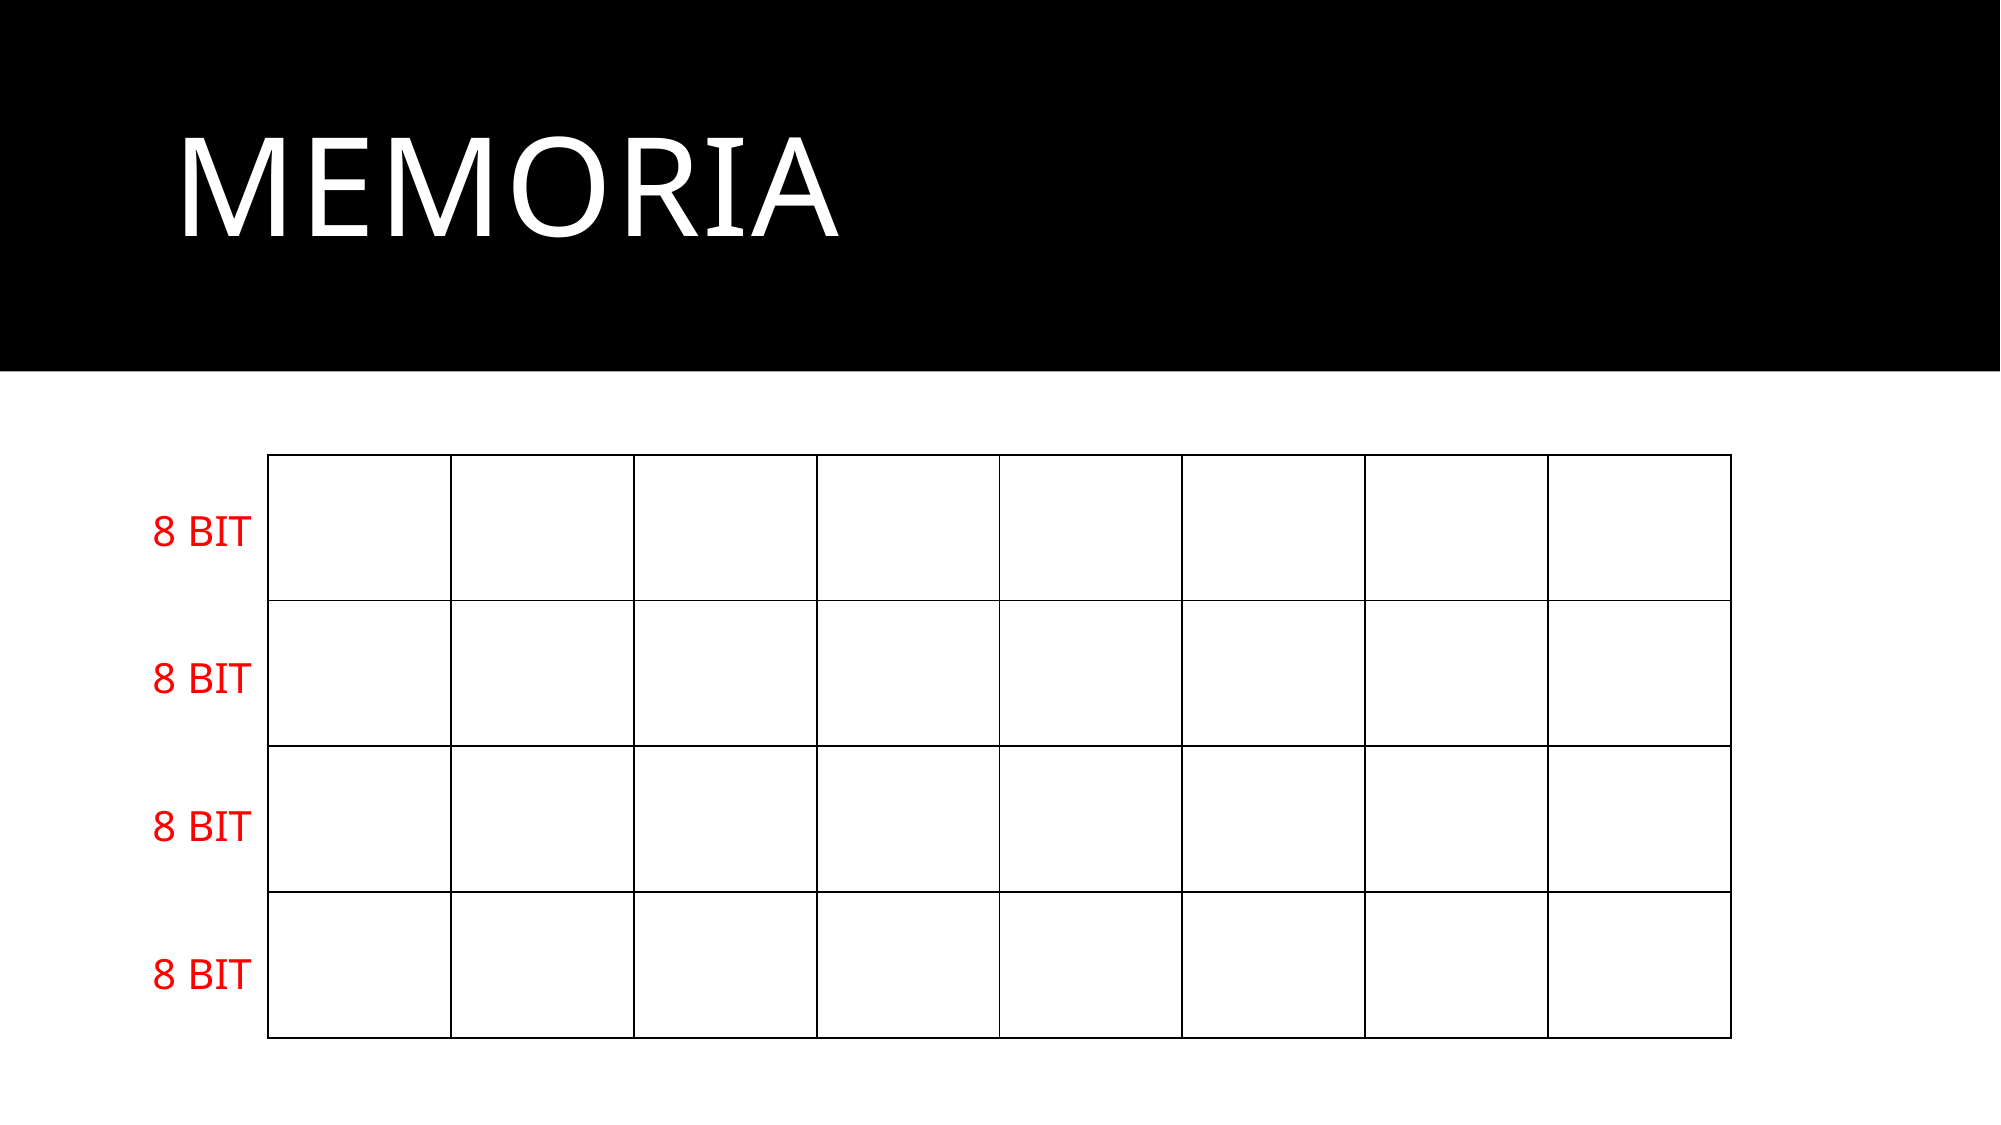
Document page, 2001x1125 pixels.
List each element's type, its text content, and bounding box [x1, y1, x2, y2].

table_cell [1183, 747, 1364, 891]
table_cell [269, 747, 450, 891]
table_cell [1183, 893, 1364, 1037]
table_cell [452, 893, 633, 1037]
table_header [1549, 456, 1730, 600]
table_cell [1549, 893, 1730, 1037]
table_cell [1549, 601, 1730, 745]
table_header [635, 456, 816, 600]
table_cell [635, 893, 816, 1037]
table_header [1000, 456, 1181, 600]
table_cell [818, 893, 999, 1037]
title MEMORIA [157, 52, 1842, 332]
table_cell [1000, 747, 1181, 891]
table_header [1183, 456, 1364, 600]
text_box 8 BIT [137, 496, 267, 562]
table_cell [635, 747, 816, 891]
table_cell [818, 747, 999, 891]
table_header [818, 456, 999, 600]
table_cell [1366, 893, 1547, 1037]
table_cell [452, 601, 633, 745]
table_cell [818, 601, 999, 745]
table_header [269, 456, 450, 600]
table_header [1366, 456, 1547, 600]
table_cell [1183, 601, 1364, 745]
table_cell [635, 601, 816, 745]
table_cell [1000, 893, 1181, 1037]
text_box 8 BIT [137, 644, 267, 710]
table_cell [269, 893, 450, 1037]
table_cell [1549, 747, 1730, 891]
table_cell [1366, 747, 1547, 891]
table_header [452, 456, 633, 600]
table_cell [452, 747, 633, 891]
table_cell [269, 601, 450, 745]
table_cell [1000, 601, 1181, 745]
text_box 8 BIT [137, 940, 267, 1006]
table_cell [1366, 601, 1547, 745]
text_box 8 BIT [137, 792, 267, 858]
